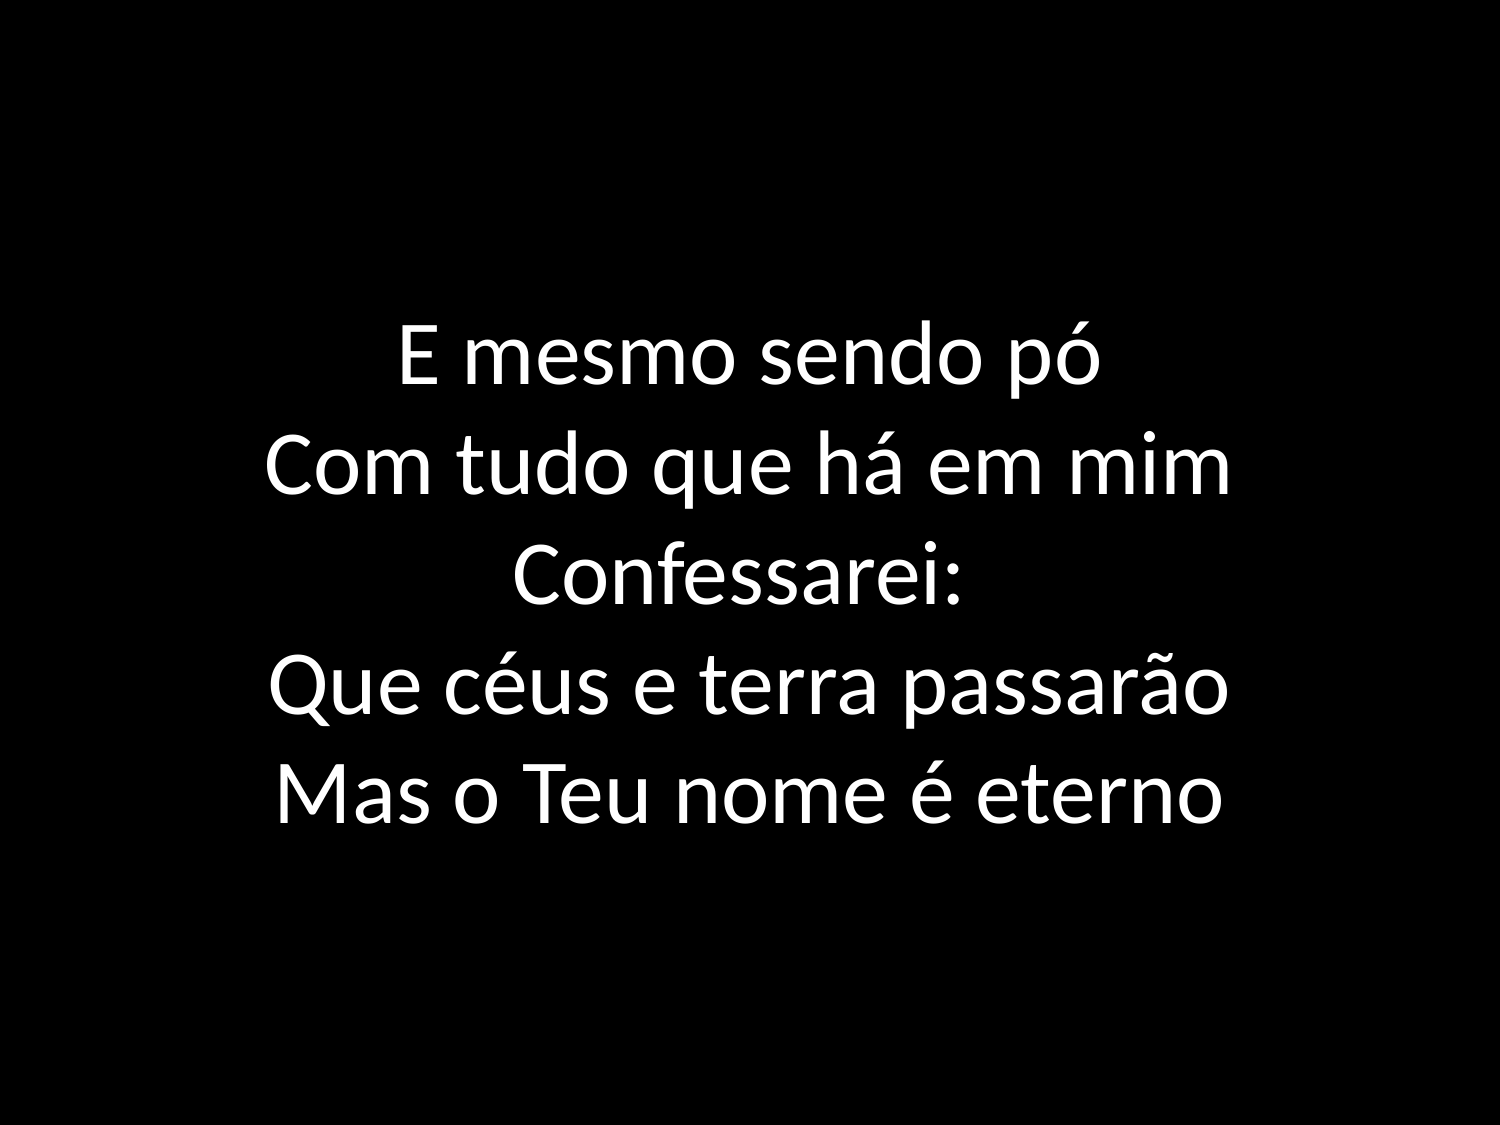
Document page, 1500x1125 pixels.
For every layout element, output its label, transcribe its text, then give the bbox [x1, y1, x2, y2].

title E mesmo sendo pó Com tudo que há em mim Confessarei: Que céus e terra passarão Mas o Teu nome é eterno [46, 45, 1454, 1090]
